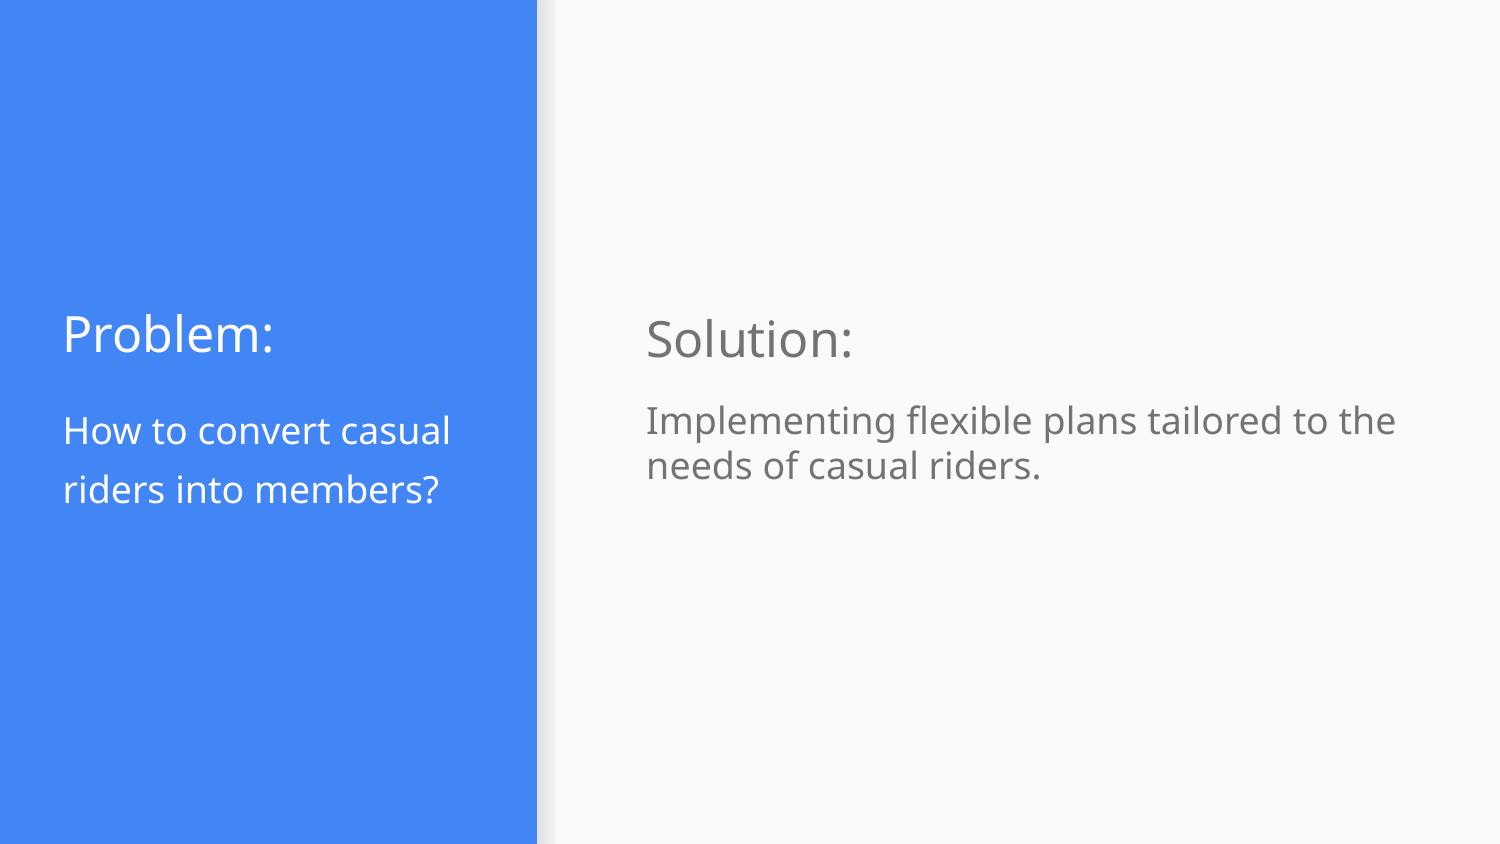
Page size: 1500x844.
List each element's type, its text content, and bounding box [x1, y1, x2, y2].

title Problem: [47, 225, 509, 382]
list How to convert casual riders into members? [47, 382, 509, 564]
title Solution: [631, 225, 1092, 382]
text_box Implementing flexible plans tailored to the needs of casual riders. [631, 382, 1438, 564]
